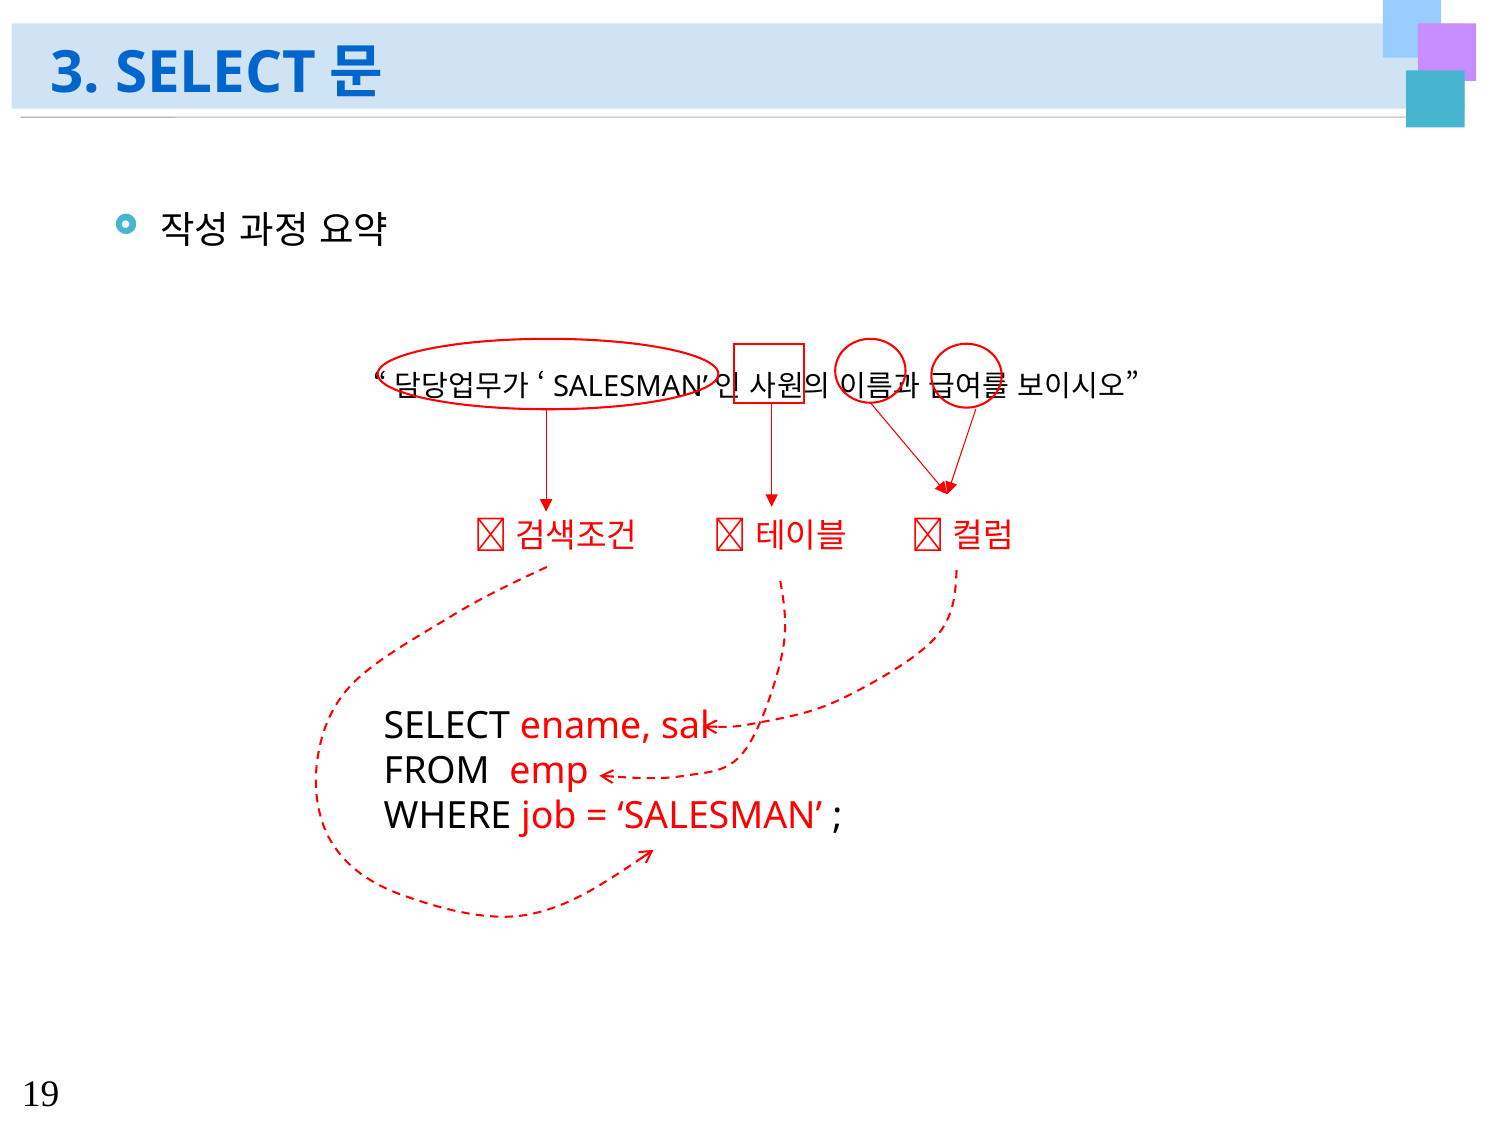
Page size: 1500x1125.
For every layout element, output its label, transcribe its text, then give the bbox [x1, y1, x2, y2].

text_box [947, 408, 976, 495]
text_box [761, 570, 957, 723]
text_box [618, 580, 786, 779]
text_box 테이블 [699, 506, 862, 562]
title 3. SELECT문 [34, 25, 1383, 114]
text_box “담당업무가 ‘SALESMAN’인 사원의 이름과 급여를 보이시오” [874, 338, 1187, 410]
text_box SELECT ename, sal FROM emp WHERE job = ‘SALESMAN’ ; [627, 693, 858, 844]
text_box [931, 343, 1002, 407]
text_box “담당업무가 ‘SALESMAN’인 사원의 이름과 급여를 보이시오” [567, 338, 868, 410]
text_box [870, 402, 948, 495]
text_box [315, 566, 654, 917]
text_box 컬럼 [896, 506, 1029, 562]
list 작성 과정 요약 [23, 140, 1466, 1044]
text_box SELECT ename, sal FROM emp WHERE job = ‘SALESMAN’ ; [595, 693, 675, 754]
text_box [835, 338, 906, 403]
text_box “담당업무가 ‘SALESMAN’인 사원의 이름과 급여를 보이시오” [358, 338, 529, 410]
text_box 검색조건 [459, 506, 653, 562]
text_box [733, 343, 805, 403]
text_box [377, 338, 719, 410]
